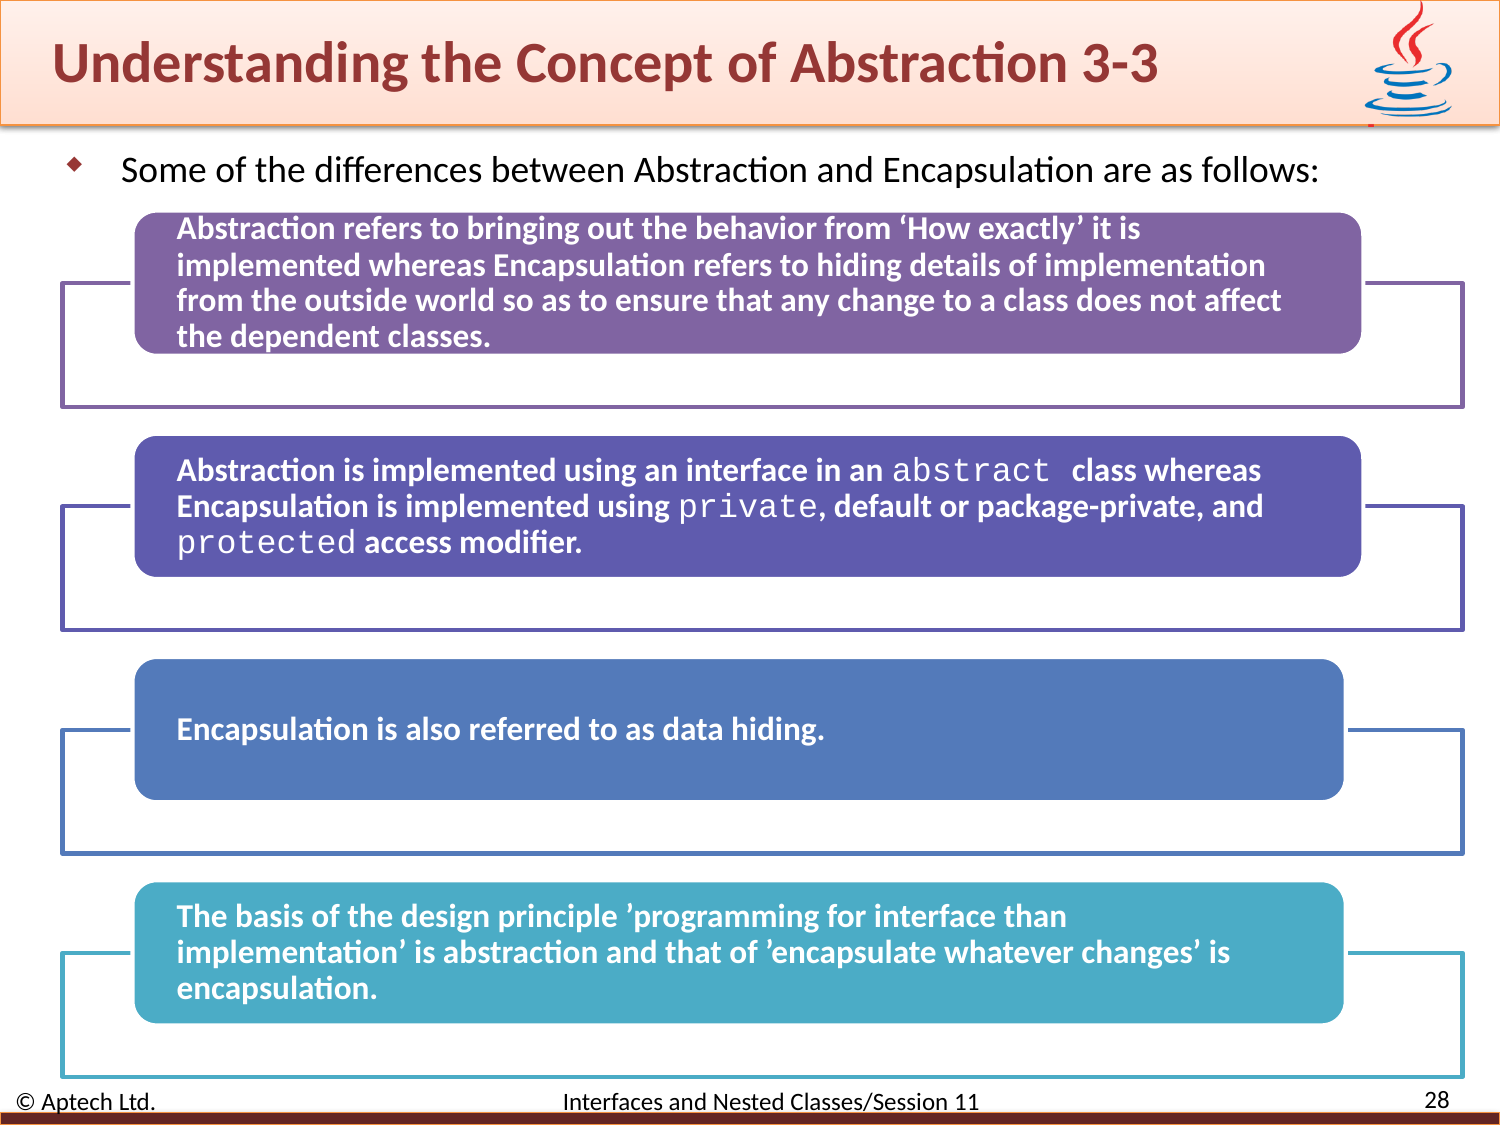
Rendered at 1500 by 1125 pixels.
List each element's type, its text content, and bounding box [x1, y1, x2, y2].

picture [1362, 0, 1454, 127]
list Some of the differences between Abstraction and Encapsulation are as follows: [49, 137, 1463, 213]
slide_number 28 [1337, 1092, 1465, 1113]
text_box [62, 199, 1463, 1088]
title Understanding the Concept of Abstraction 3-3 [37, 24, 1288, 93]
footer © Aptech Ltd. Interfaces and Nested Classes/Session 11 [0, 1087, 1325, 1113]
